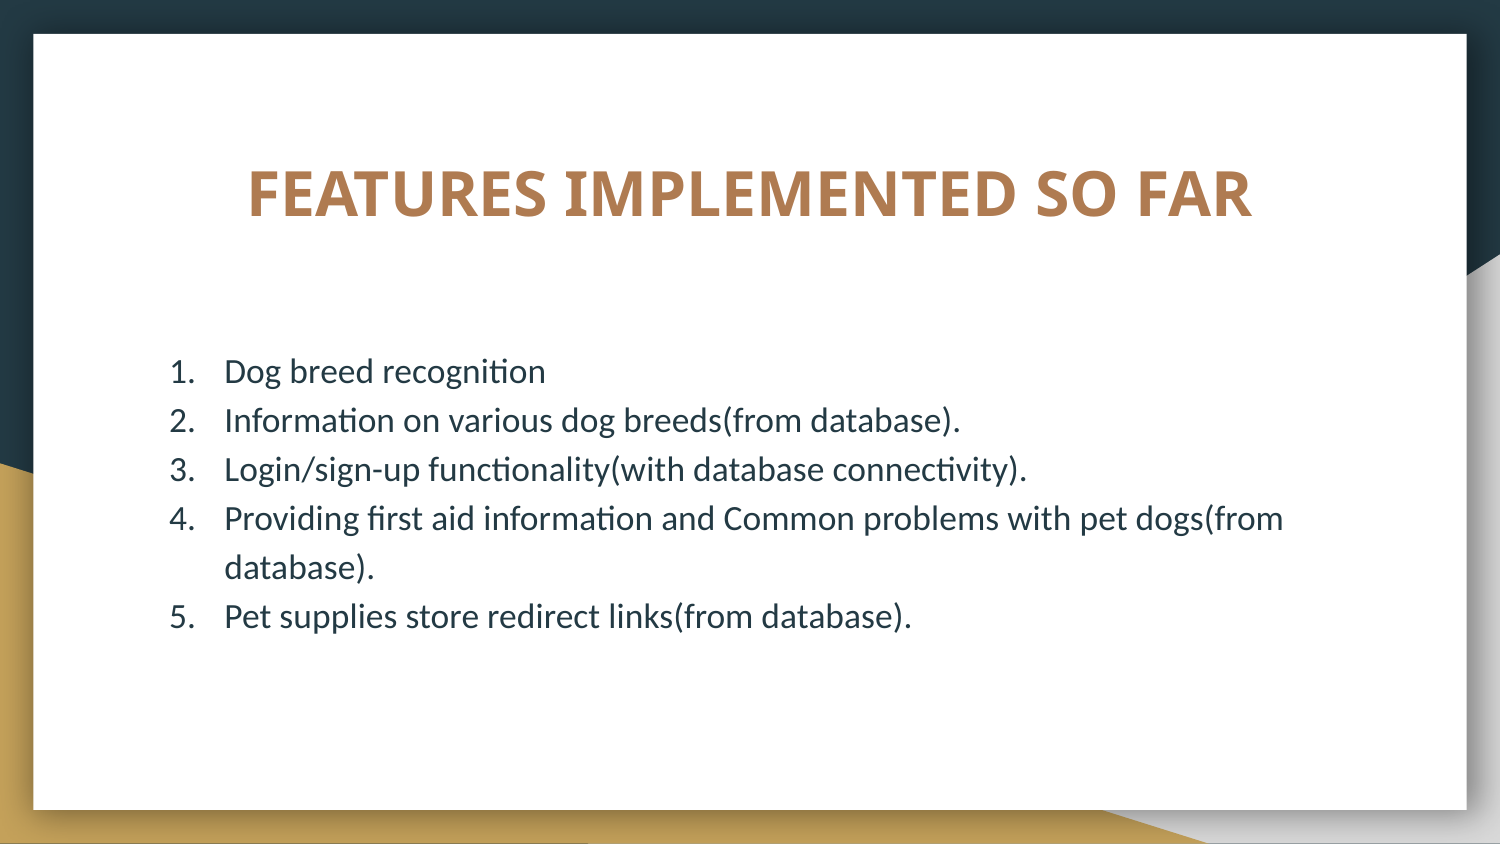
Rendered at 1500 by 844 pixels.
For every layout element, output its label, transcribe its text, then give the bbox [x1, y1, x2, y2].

list Dog breed recognition Information on various dog breeds(from database). Login/sign-up functionality(with database connectivity). Providing first aid information and Common problems with pet dogs(from database). Pet supplies store redirect links(from database). [134, 326, 1366, 729]
title FEATURES IMPLEMENTED SO FAR [134, 138, 1366, 296]
